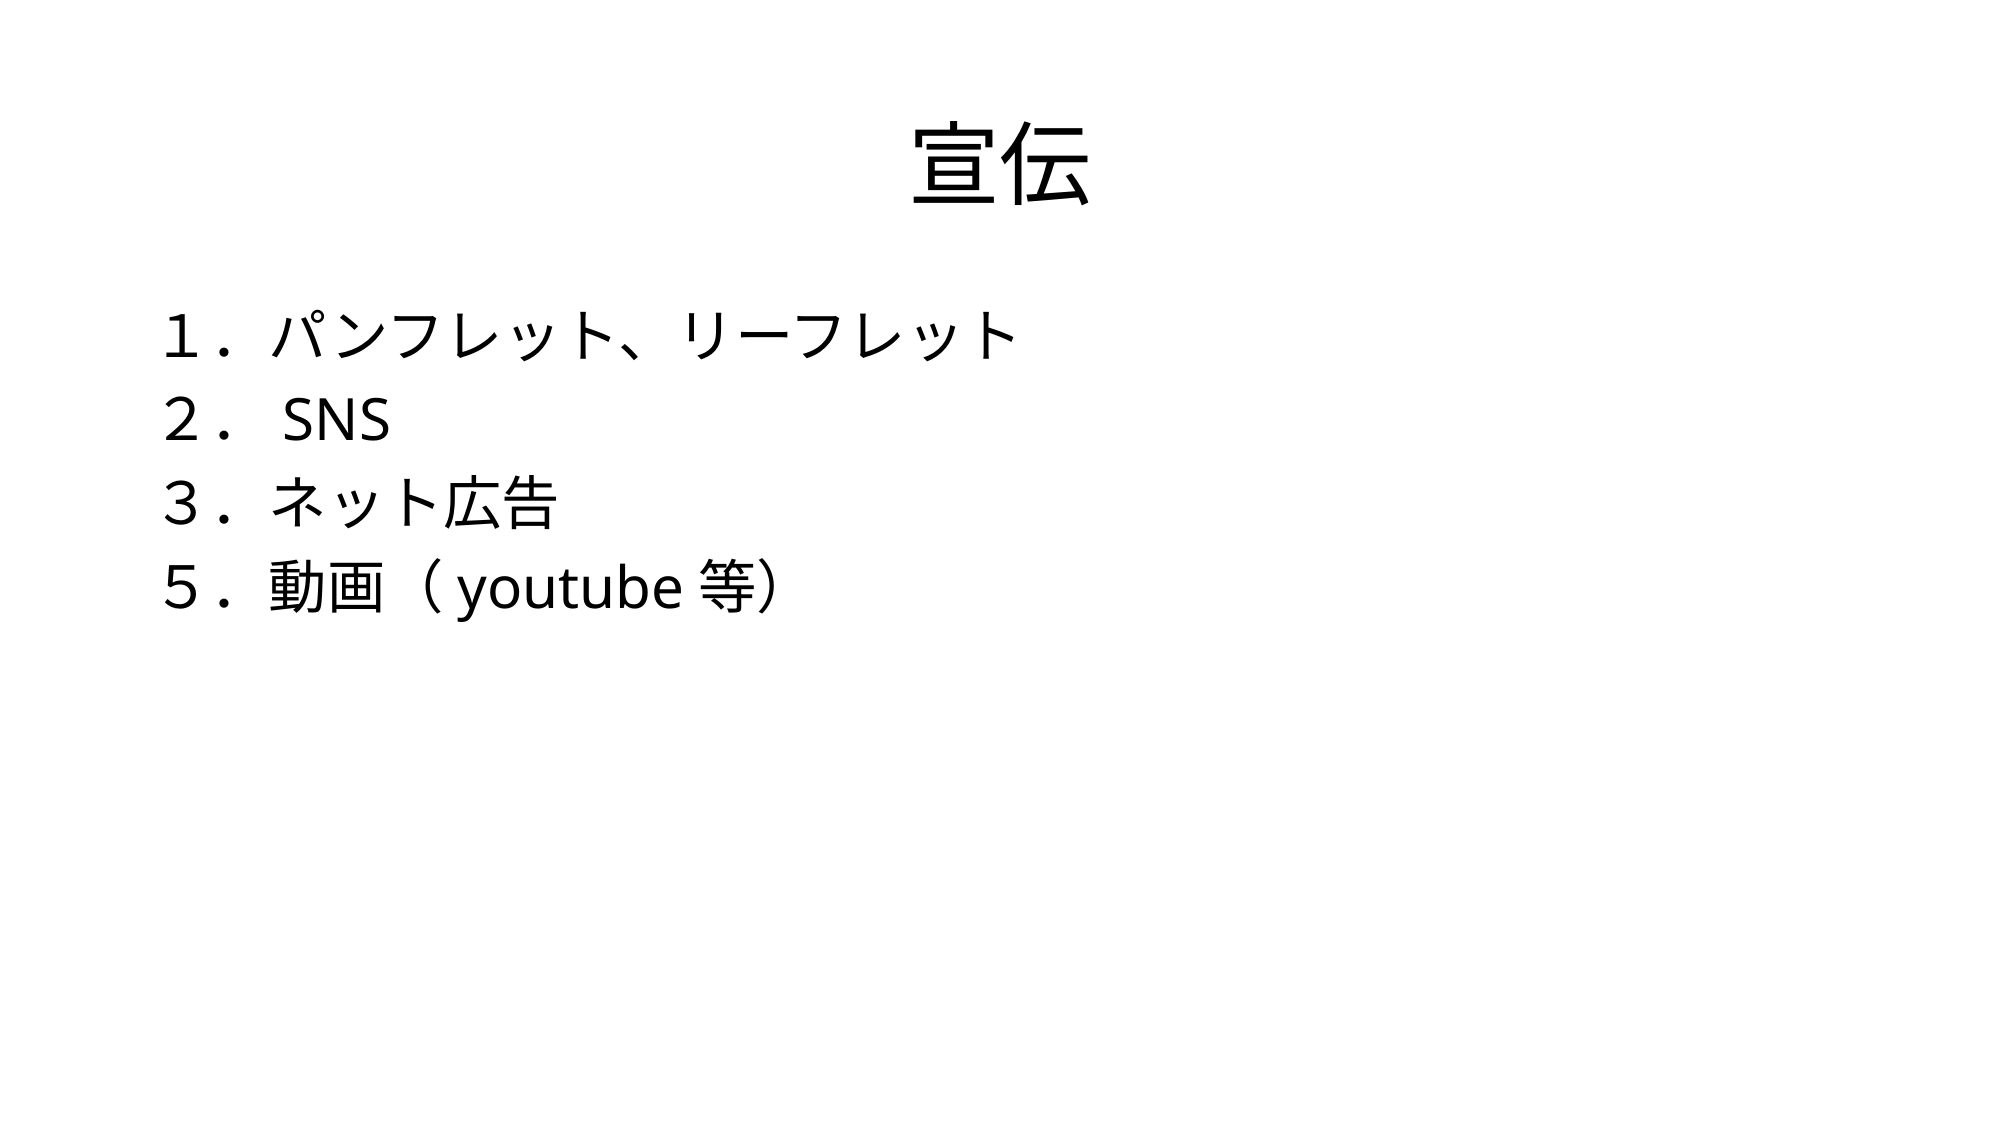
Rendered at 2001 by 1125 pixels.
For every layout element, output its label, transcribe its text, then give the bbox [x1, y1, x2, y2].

list １．パンフレット、リーフレット ２．SNS ３．ネット広告 ５．動画（youtube等） [137, 299, 1863, 1014]
title 宣伝 [137, 59, 1863, 278]
